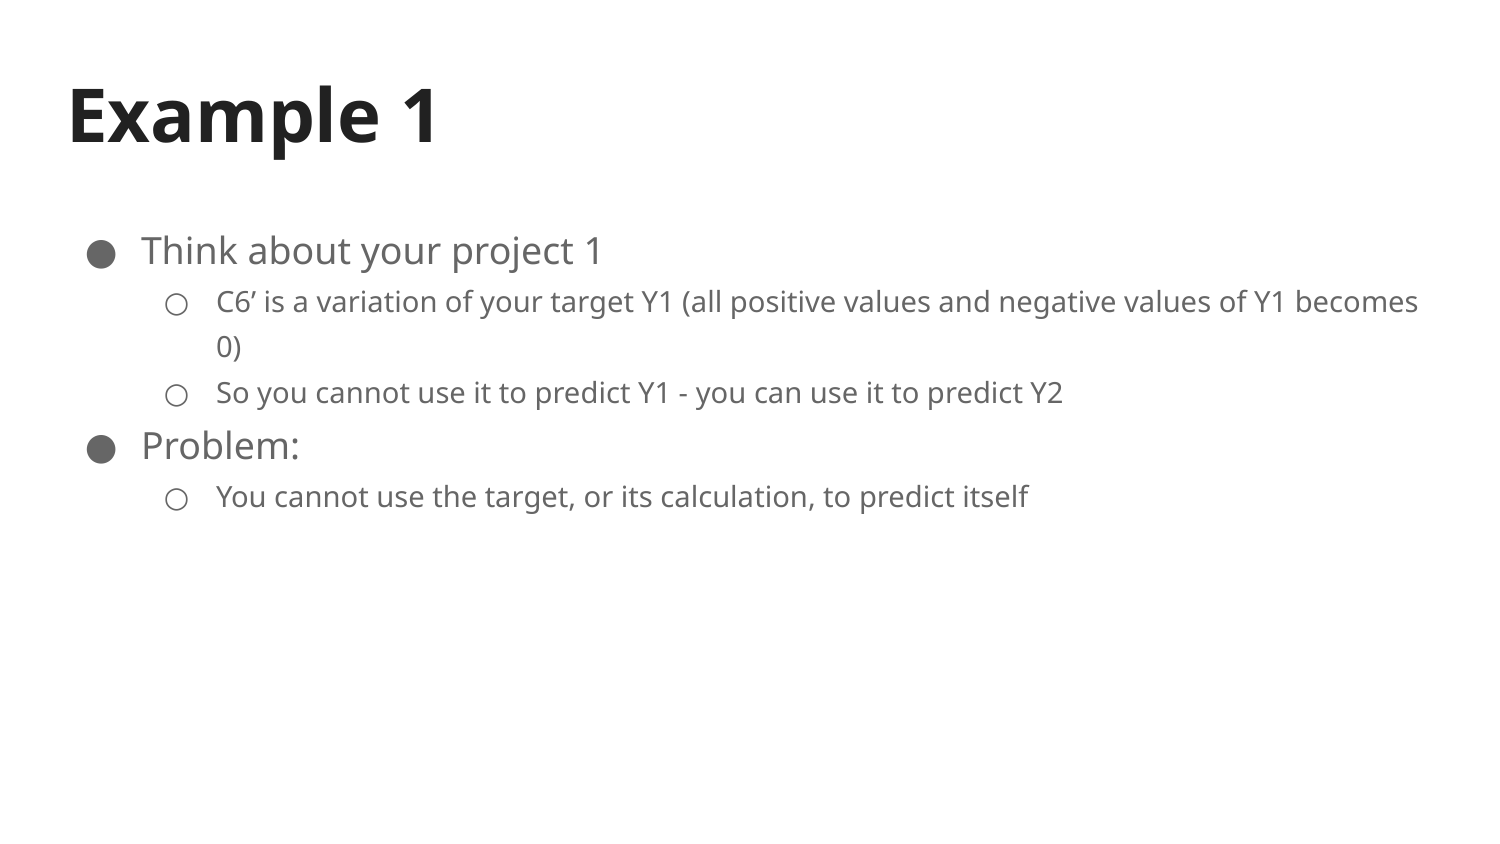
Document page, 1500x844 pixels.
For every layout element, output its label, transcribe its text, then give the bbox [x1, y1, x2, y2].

list Think about your project 1 C6’ is a variation of your target Y1 (all positive values and negative values of Y1 becomes 0) So you cannot use it to predict Y1 - you can use it to predict Y2 Problem: You cannot use the target, or its calculation, to predict itself [51, 201, 1449, 750]
title Example 1 [51, 48, 1449, 180]
